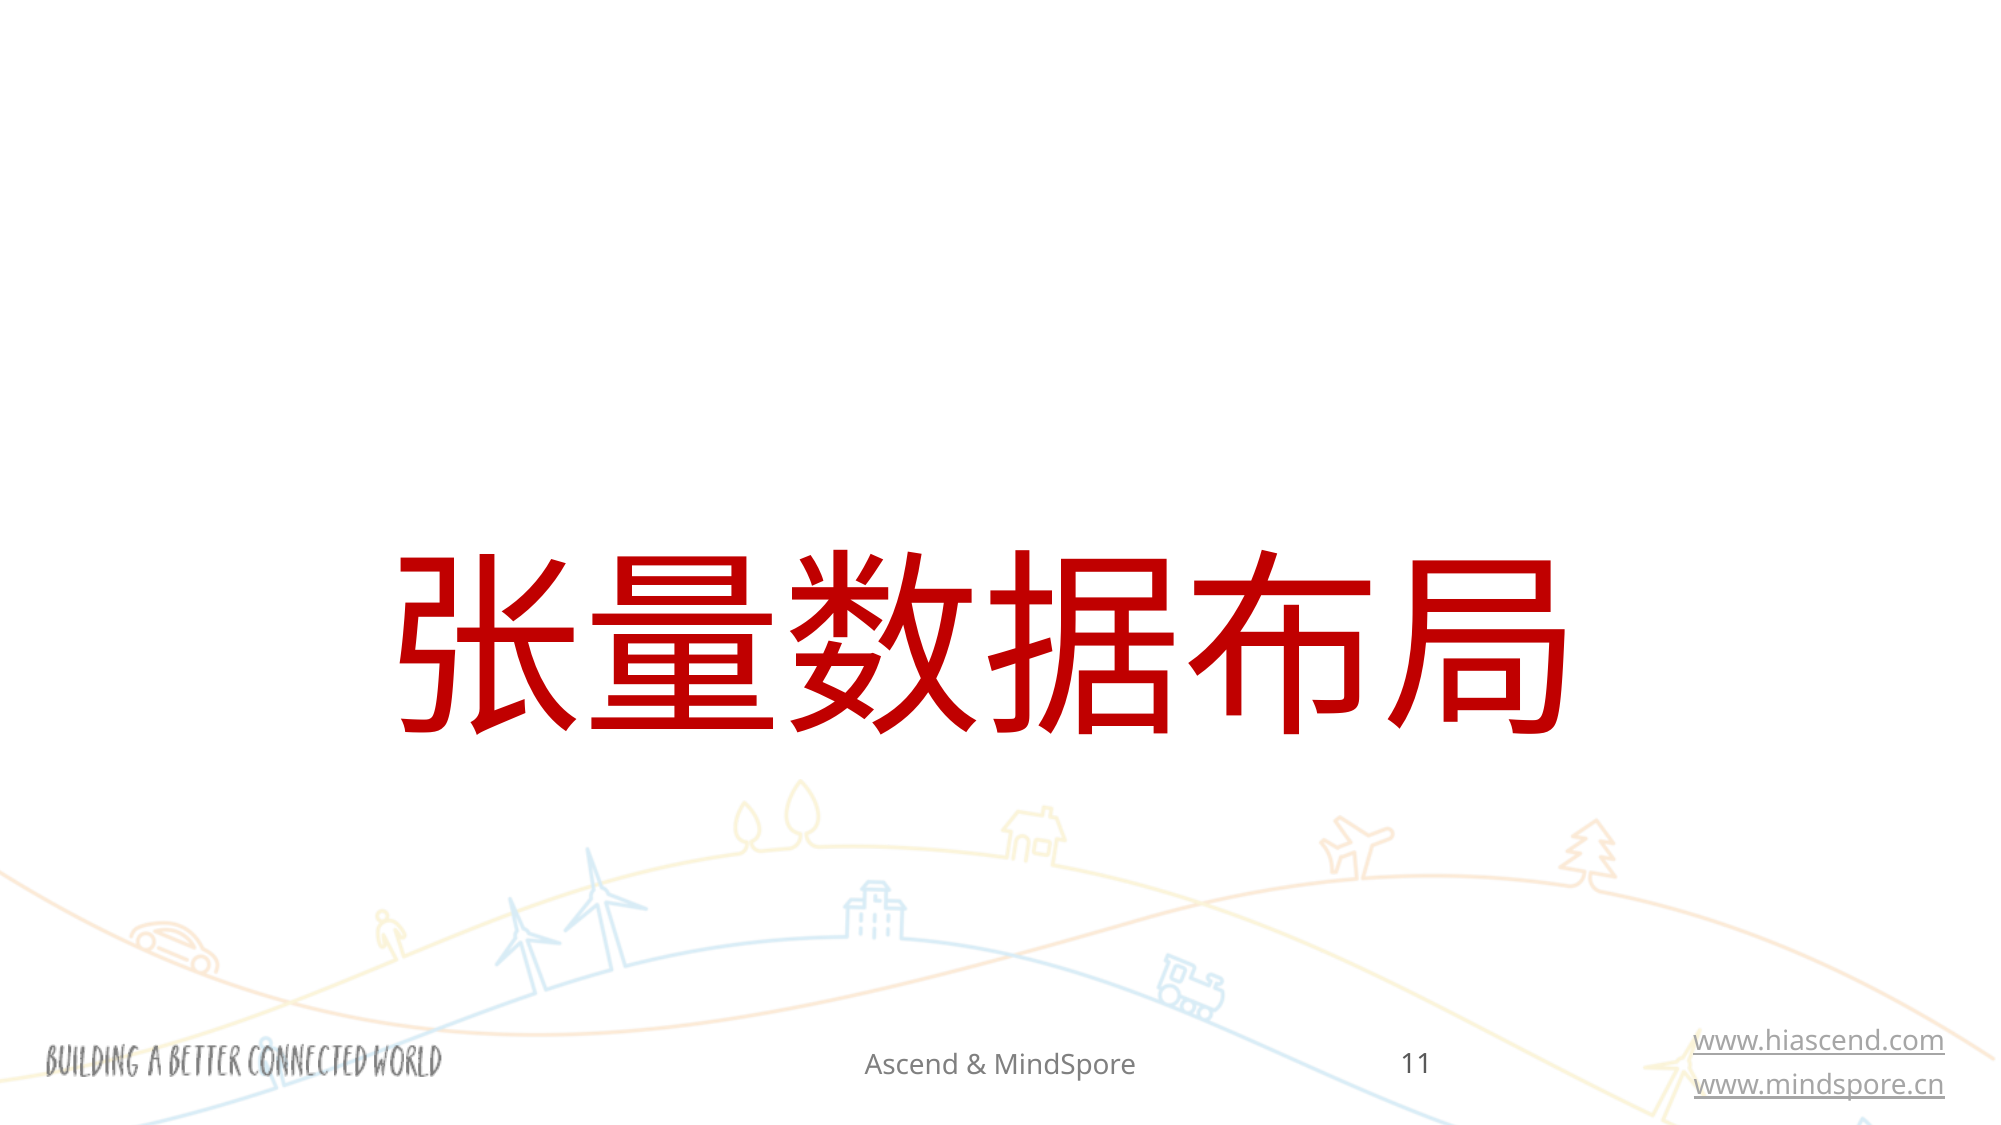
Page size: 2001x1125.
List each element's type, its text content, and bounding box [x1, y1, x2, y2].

picture [23, 1023, 468, 1105]
list 张量数据布局 [102, 243, 1863, 986]
